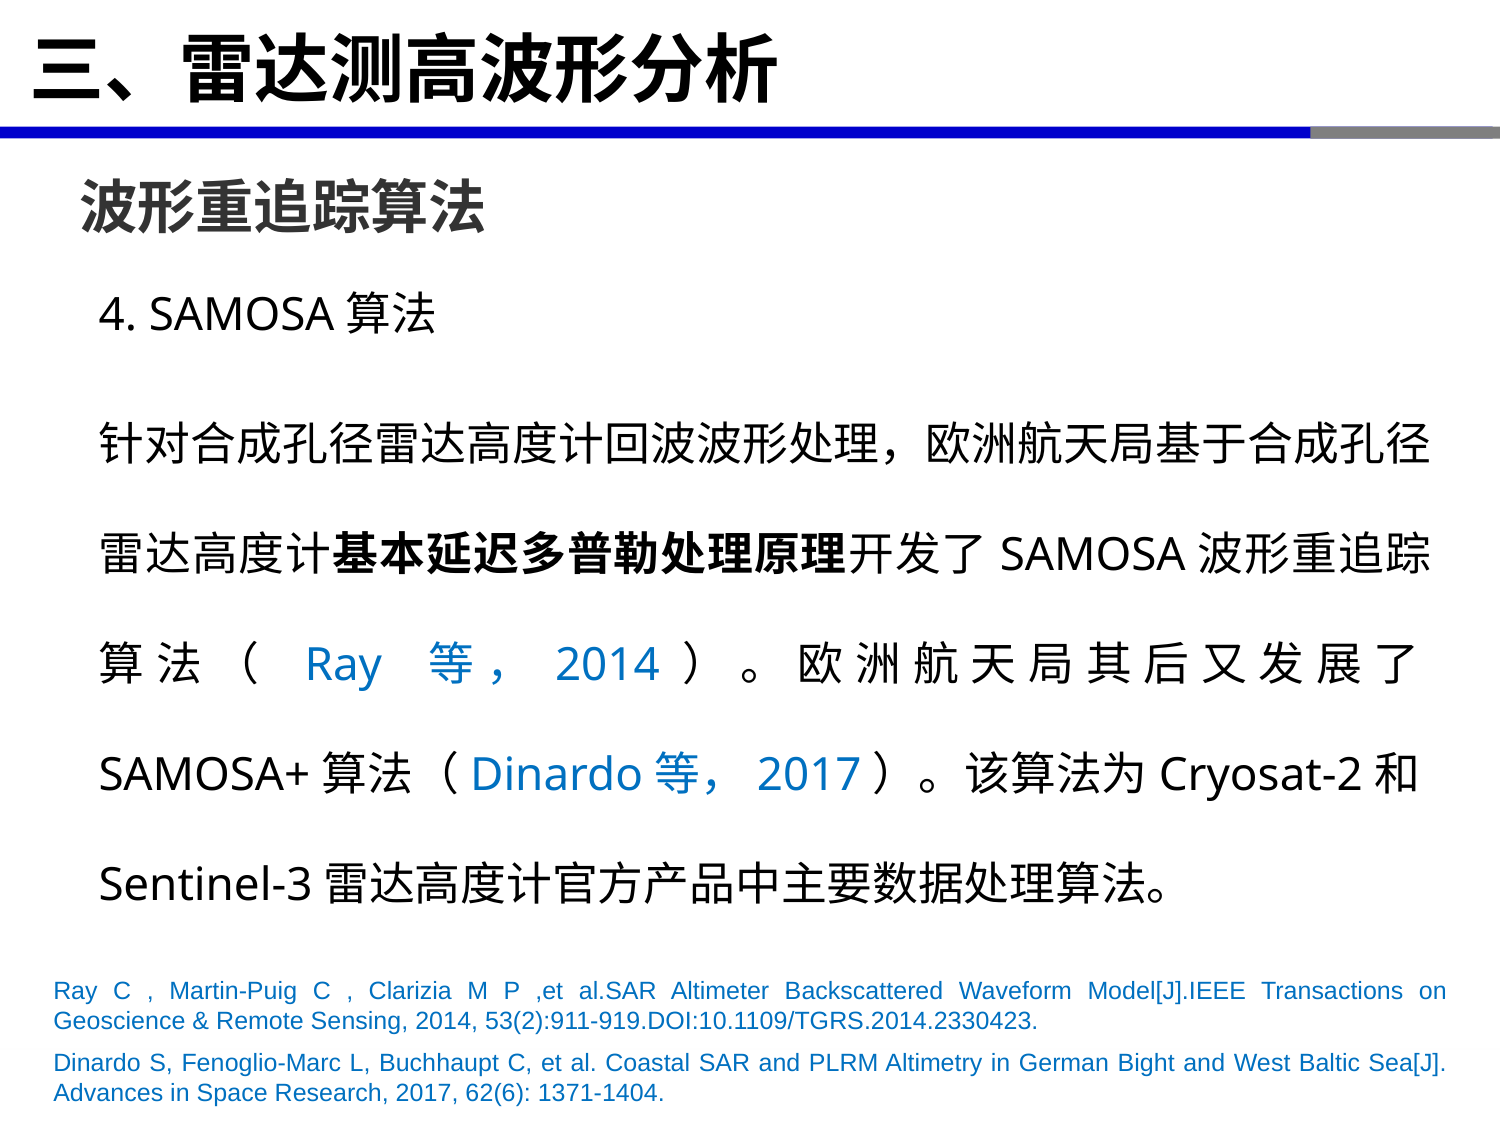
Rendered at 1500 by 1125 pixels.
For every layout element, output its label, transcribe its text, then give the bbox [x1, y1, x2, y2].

title 三、雷达测高波形分析 [0, 1, 1479, 132]
text_box 4. SAMOSA算法 针对合成孔径雷达高度计回波波形处理，欧洲航天局基于合成孔径雷达高度计基本延迟多普勒处理原理开发了SAMOSA波形重追踪算法（ Ray 等，2014）。欧洲航天局其后又发展了SAMOSA+算法（Dinardo等，2017）。该算法为Cryosat-2和Sentinel-3雷达高度计官方产品中主要数据处理算法。 [83, 221, 1446, 918]
text_box Ray C , Martin-Puig C , Clarizia M P ,et al.SAR Altimeter Backscattered Waveform Model[J].IEEE Transactions on Geoscience & Remote Sensing, 2014, 53(2):911-919.DOI:10.1109/TGRS.2014.2330423. Dinardo S, Fenoglio-Marc L, Buchhaupt C, et al. Coastal SAR and PLRM Altimetry in German Bight and West Baltic Sea[J]. Advances in Space Research, 2017, 62(6): 1371-1404. [38, 966, 1465, 1114]
text_box 波形重追踪算法 [64, 128, 1434, 248]
